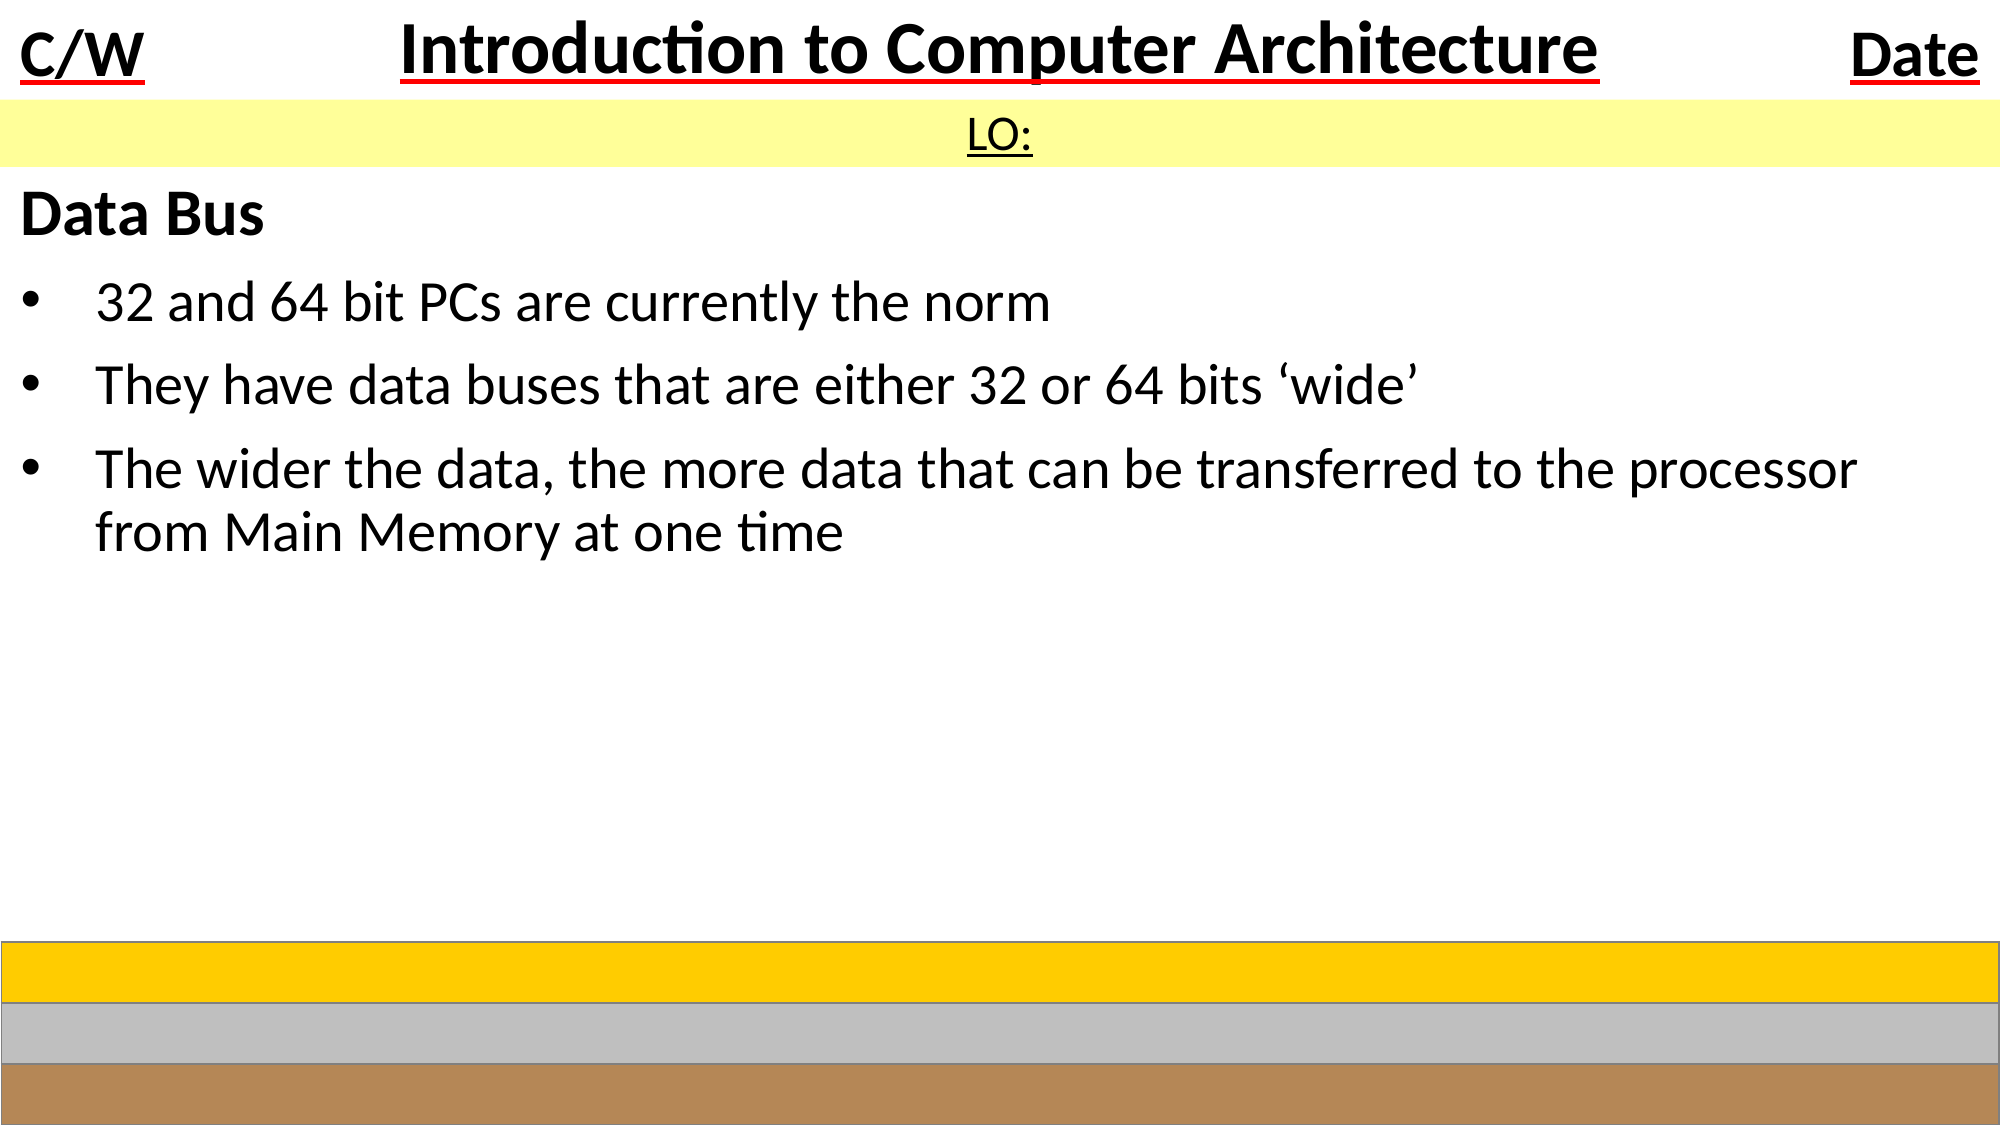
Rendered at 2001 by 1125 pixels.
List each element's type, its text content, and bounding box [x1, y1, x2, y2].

list Data Bus 32 and 64 bit PCs are currently the norm They have data buses that are either 32 or 64 bits ‘wide’ The wider the data, the more data that can be transferred to the processor from Main Memory at one time [5, 170, 2000, 943]
title Introduction to Computer Architecture [0, 0, 2000, 99]
list LO: [0, 99, 2000, 167]
